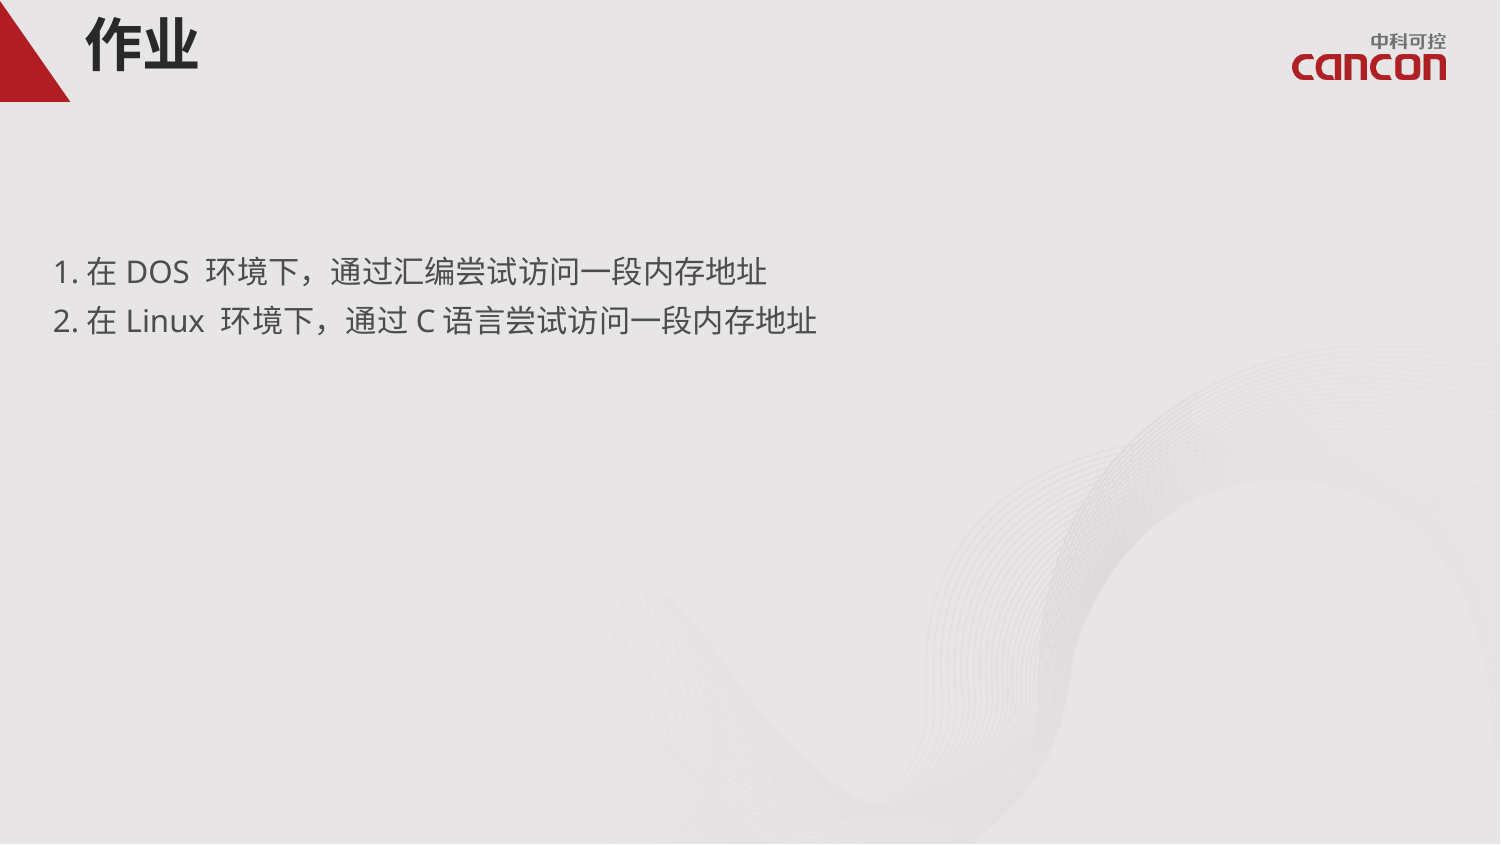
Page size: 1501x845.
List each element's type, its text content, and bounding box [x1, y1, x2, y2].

picture [0, 0, 1501, 844]
title 作业 [73, 8, 1282, 88]
list 1.在DOS 环境下，通过汇编尝试访问一段内存地址 2.在Linux 环境下，通过C语言尝试访问一段内存地址 [41, 148, 1451, 764]
